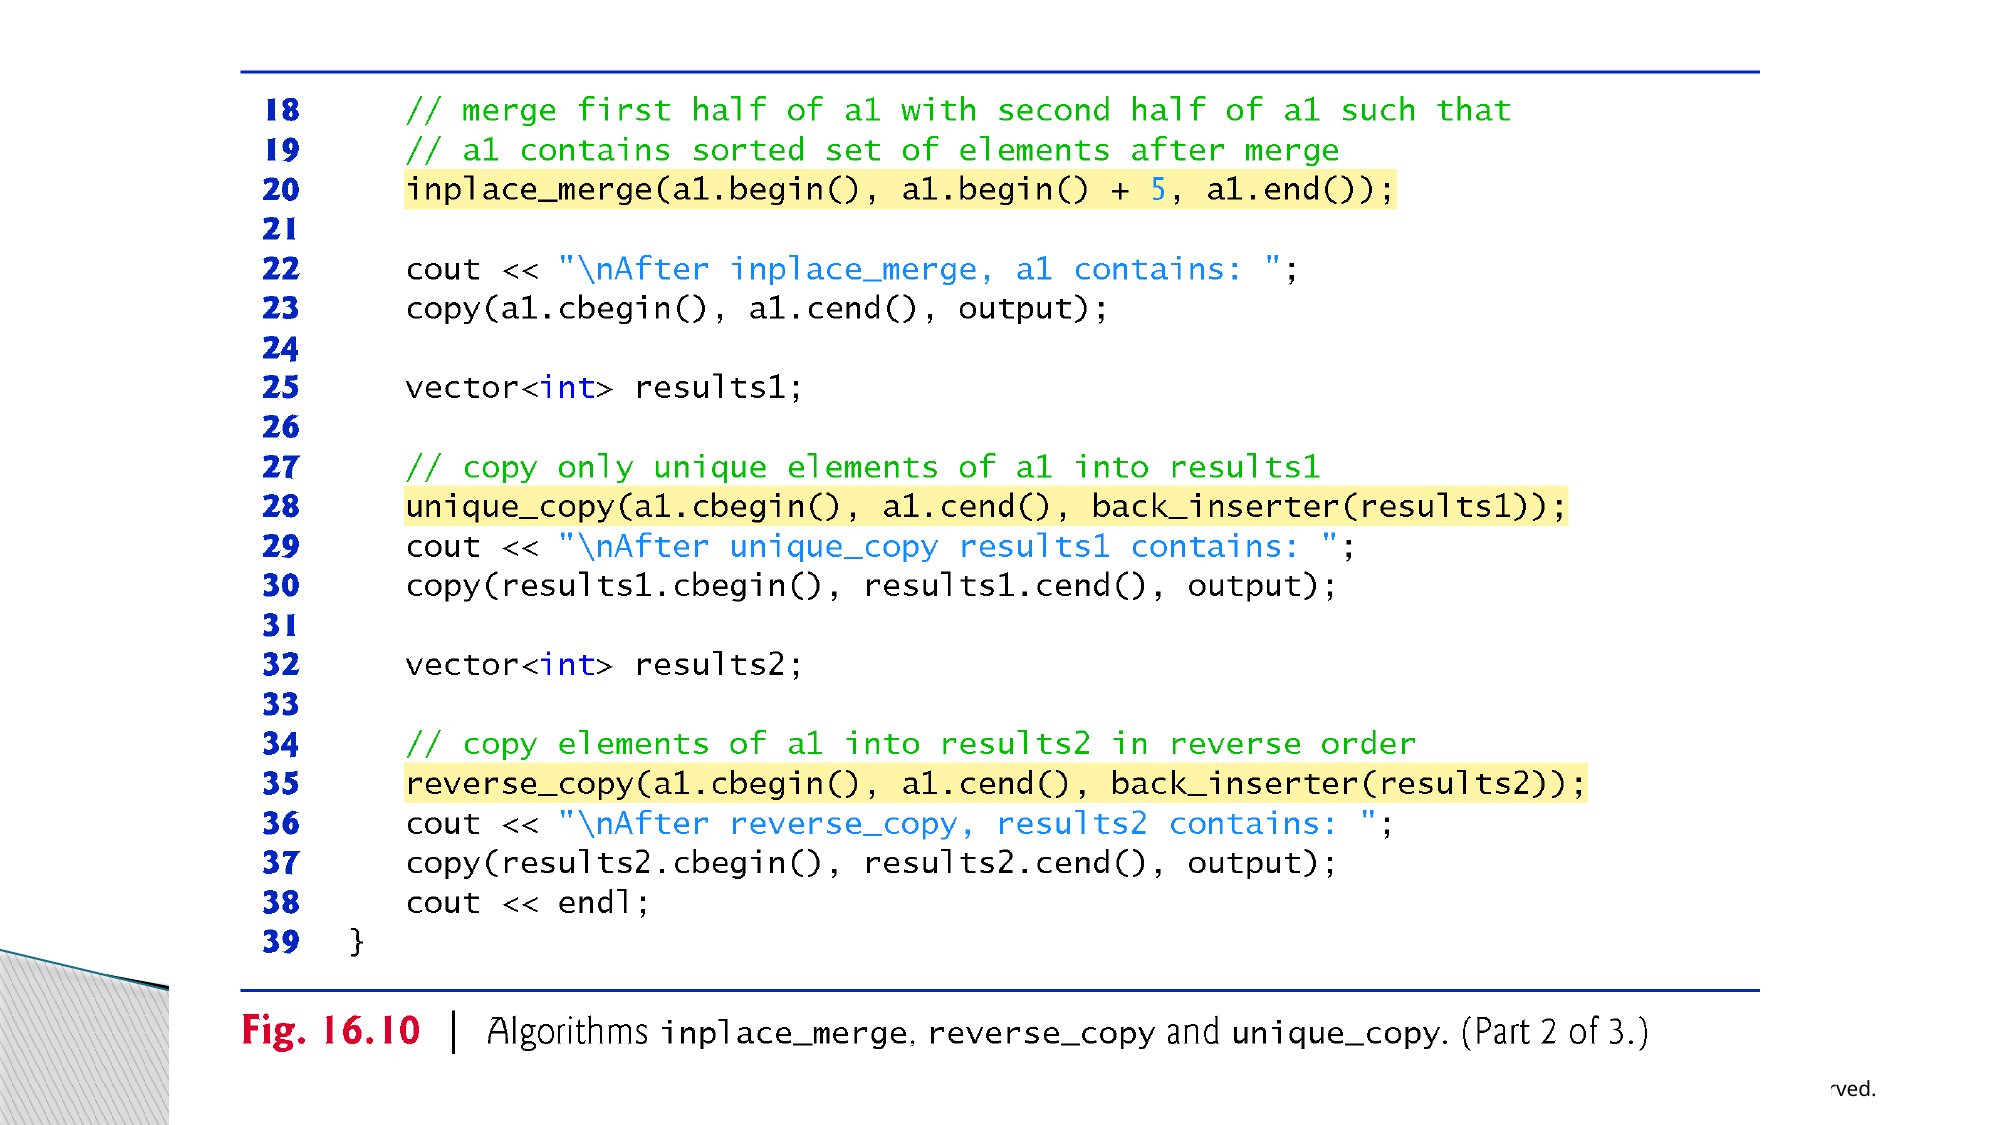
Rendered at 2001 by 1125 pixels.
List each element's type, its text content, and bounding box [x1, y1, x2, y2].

picture [168, 0, 1832, 1125]
footer ©1992-2017 by Pearson Education, Inc. All Rights Reserved. [1836, 1051, 1892, 1112]
